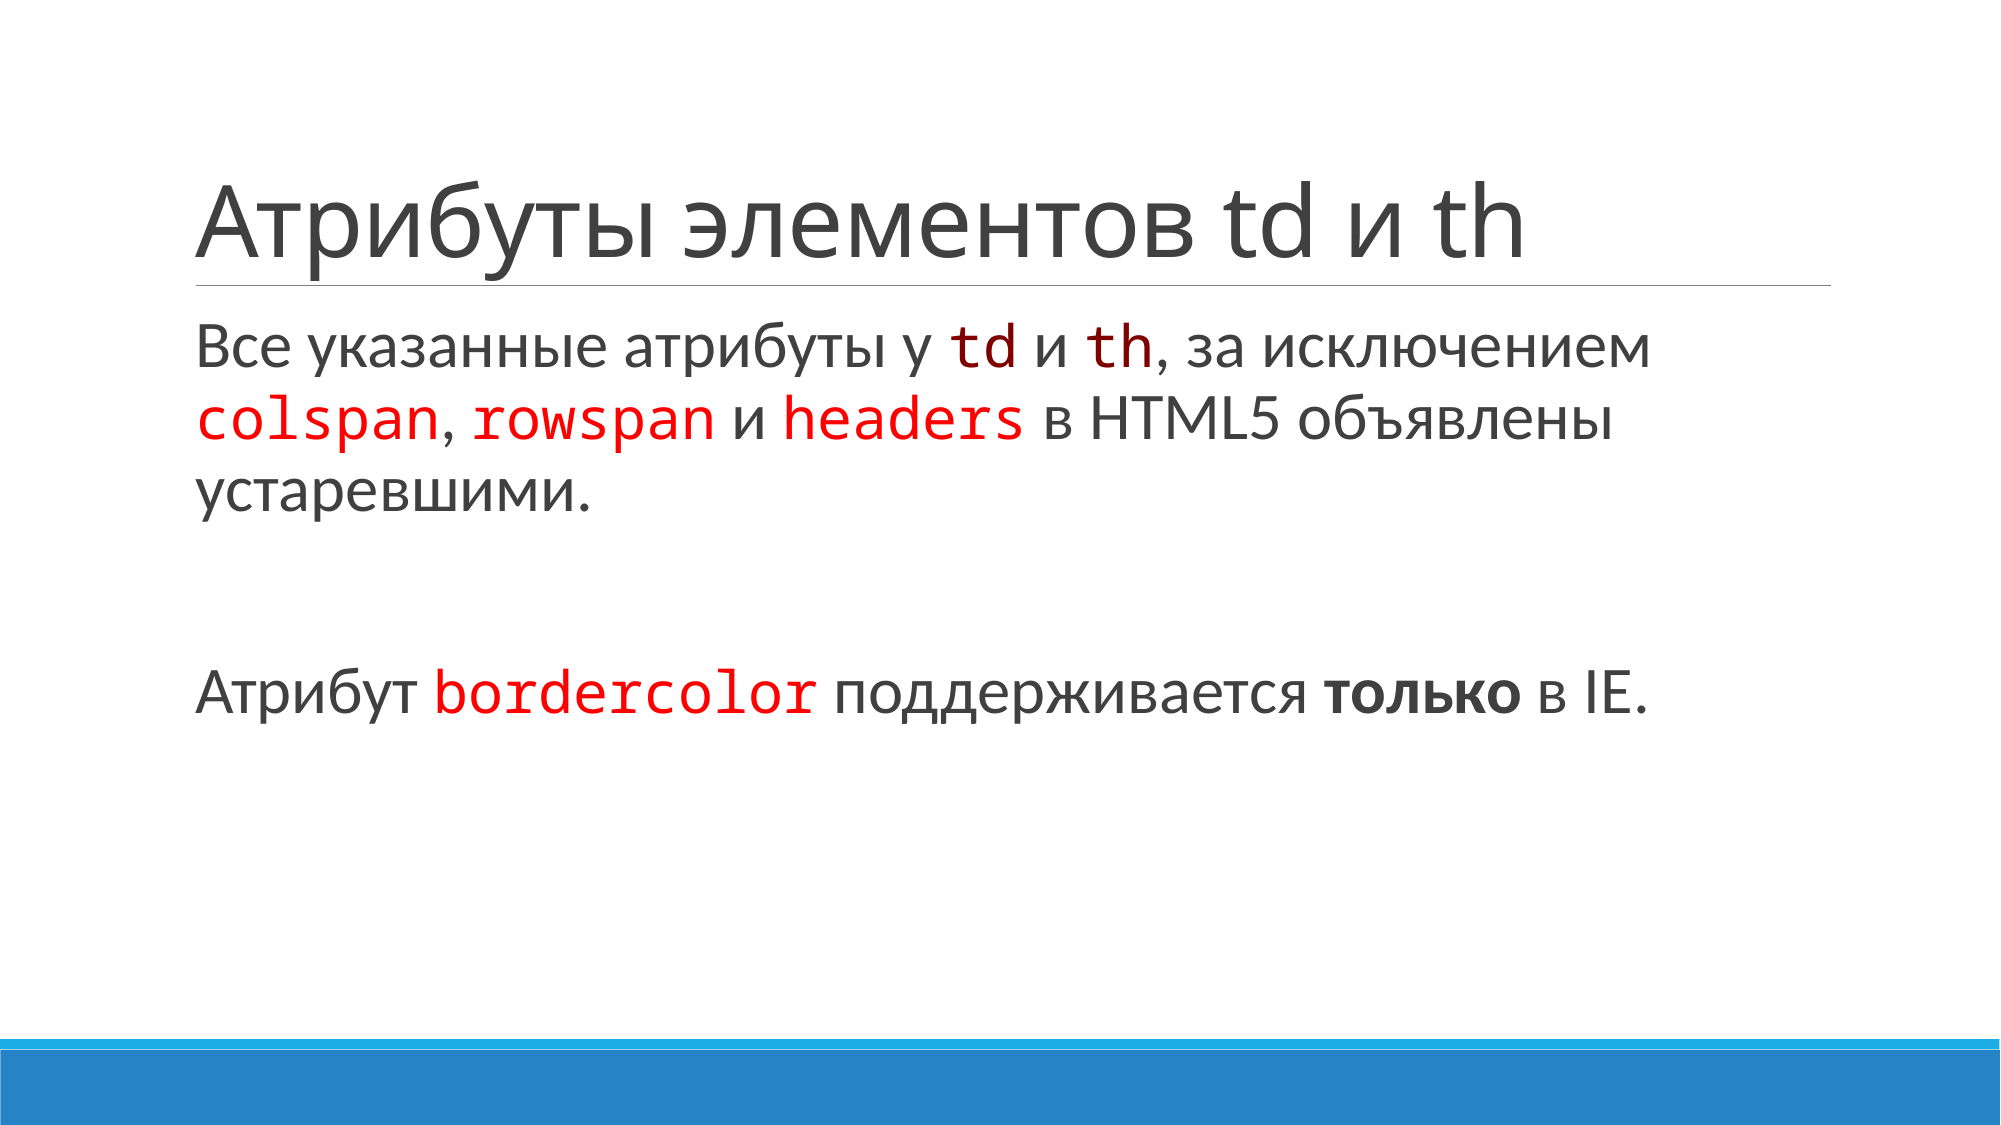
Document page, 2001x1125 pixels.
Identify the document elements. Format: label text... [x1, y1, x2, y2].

list Все указанные атрибуты у td и th, за исключением colspan, rowspan и headers в HTML5 объявлены устаревшими. Атрибут bordercolor поддерживается только в IE. [180, 302, 1830, 965]
title Атрибуты элементов td и th [180, 47, 1830, 285]
